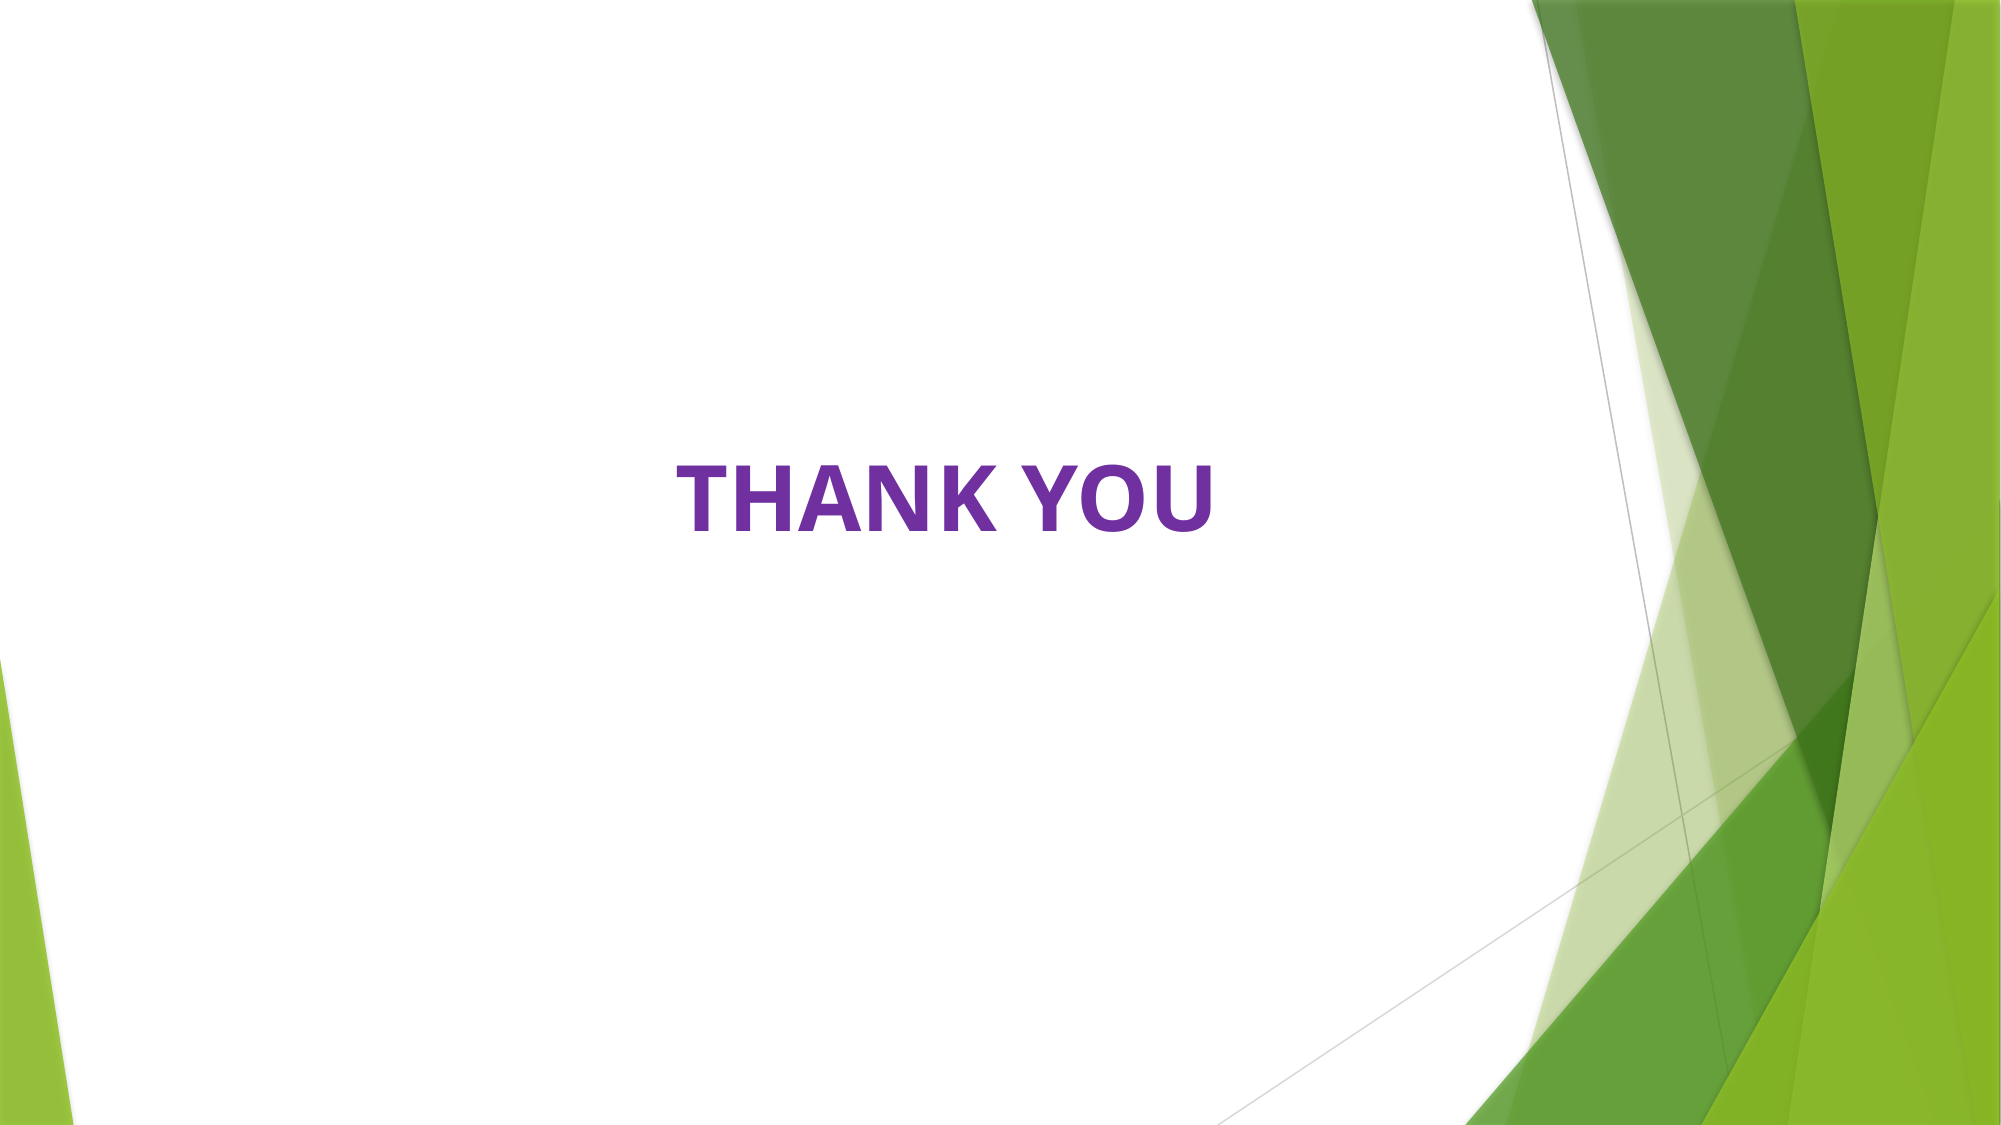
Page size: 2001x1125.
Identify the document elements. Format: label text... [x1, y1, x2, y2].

list THANK YOU [77, 234, 1723, 930]
